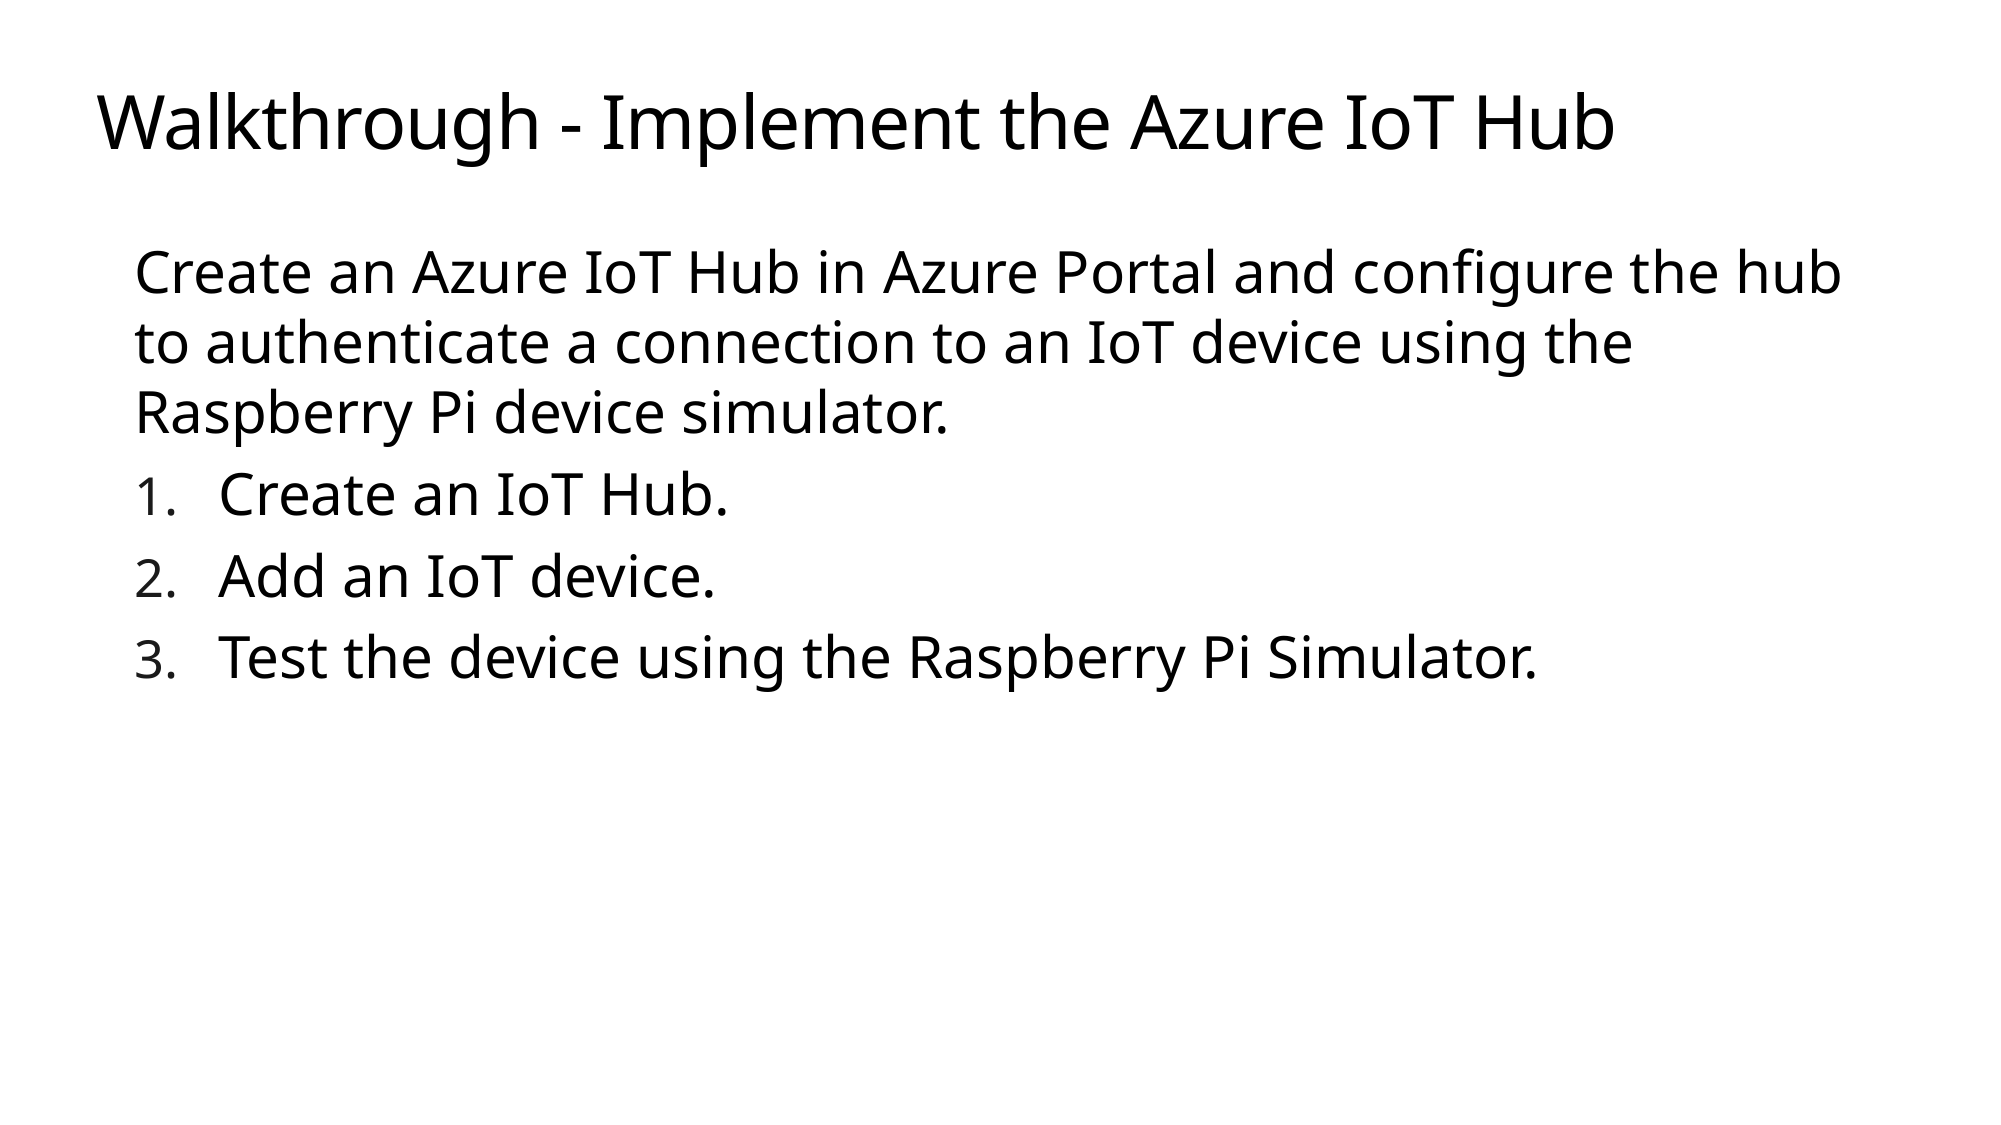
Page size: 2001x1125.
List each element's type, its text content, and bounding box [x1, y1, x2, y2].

title Walkthrough - Implement the Azure IoT Hub [96, 75, 1904, 166]
list Create an Azure IoT Hub in Azure Portal and configure the hub to authenticate a connection to an IoT device using the Raspberry Pi device simulator. Create an IoT Hub. Add an IoT device. Test the device using the Raspberry Pi Simulator. [95, 235, 1904, 872]
